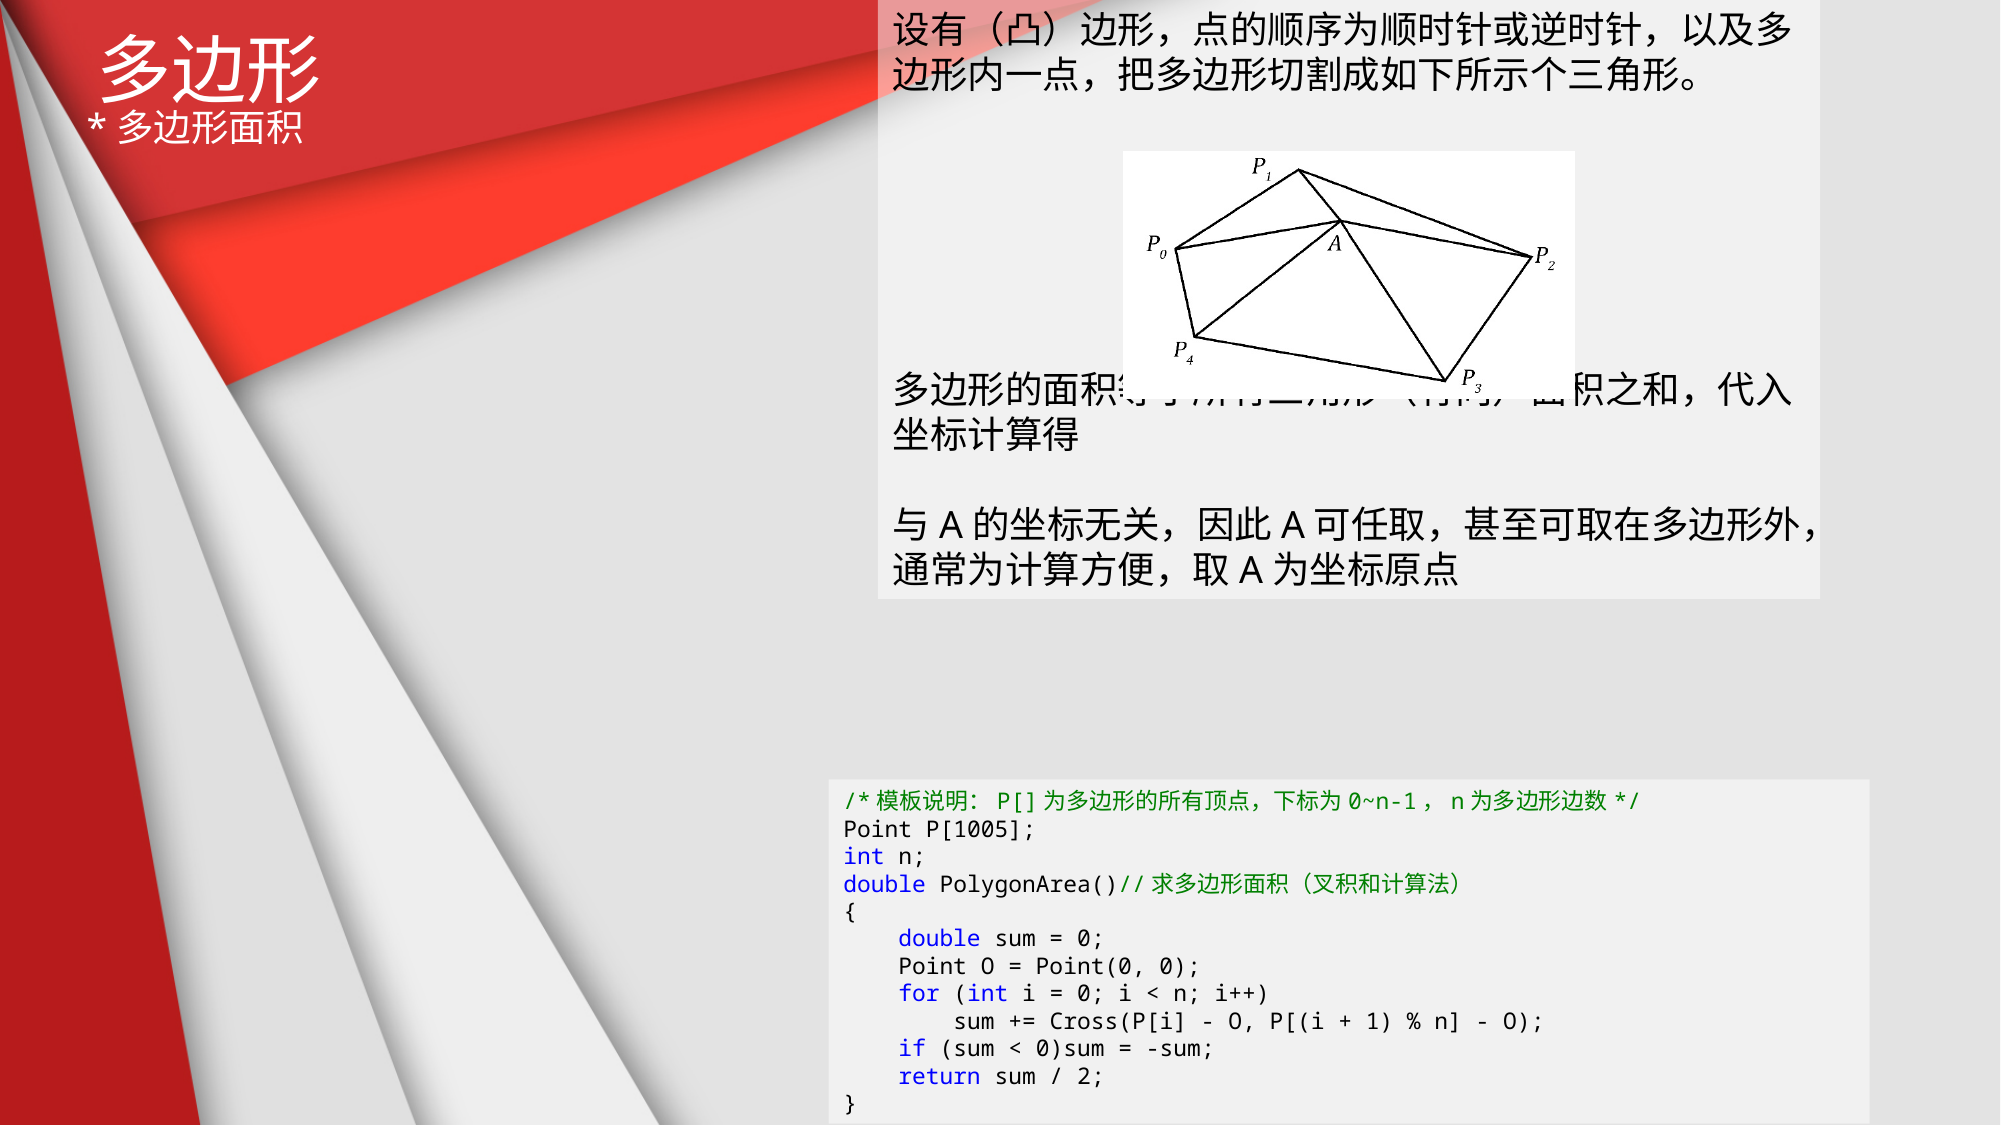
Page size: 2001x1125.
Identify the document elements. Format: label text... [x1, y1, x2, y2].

text_box 多边形 [81, 15, 337, 120]
picture [1123, 151, 1575, 399]
picture [0, 0, 2001, 1125]
text_box /*模板说明：P[]为多边形的所有顶点，下标为0~n-1，n为多边形边数*/ Point P[1005]; int n; double PolygonArea()//求多边形面积（叉积和计算法） { double sum = 0; Point O = Point(0, 0); for (int i = 0; i < n; i++) sum += Cross(P[i] - O, P[(i + 1) % n] - O); if (sum < 0)sum = -sum; return sum / 2; } [828, 779, 1870, 1124]
text_box *多边形面积 [71, 96, 319, 157]
